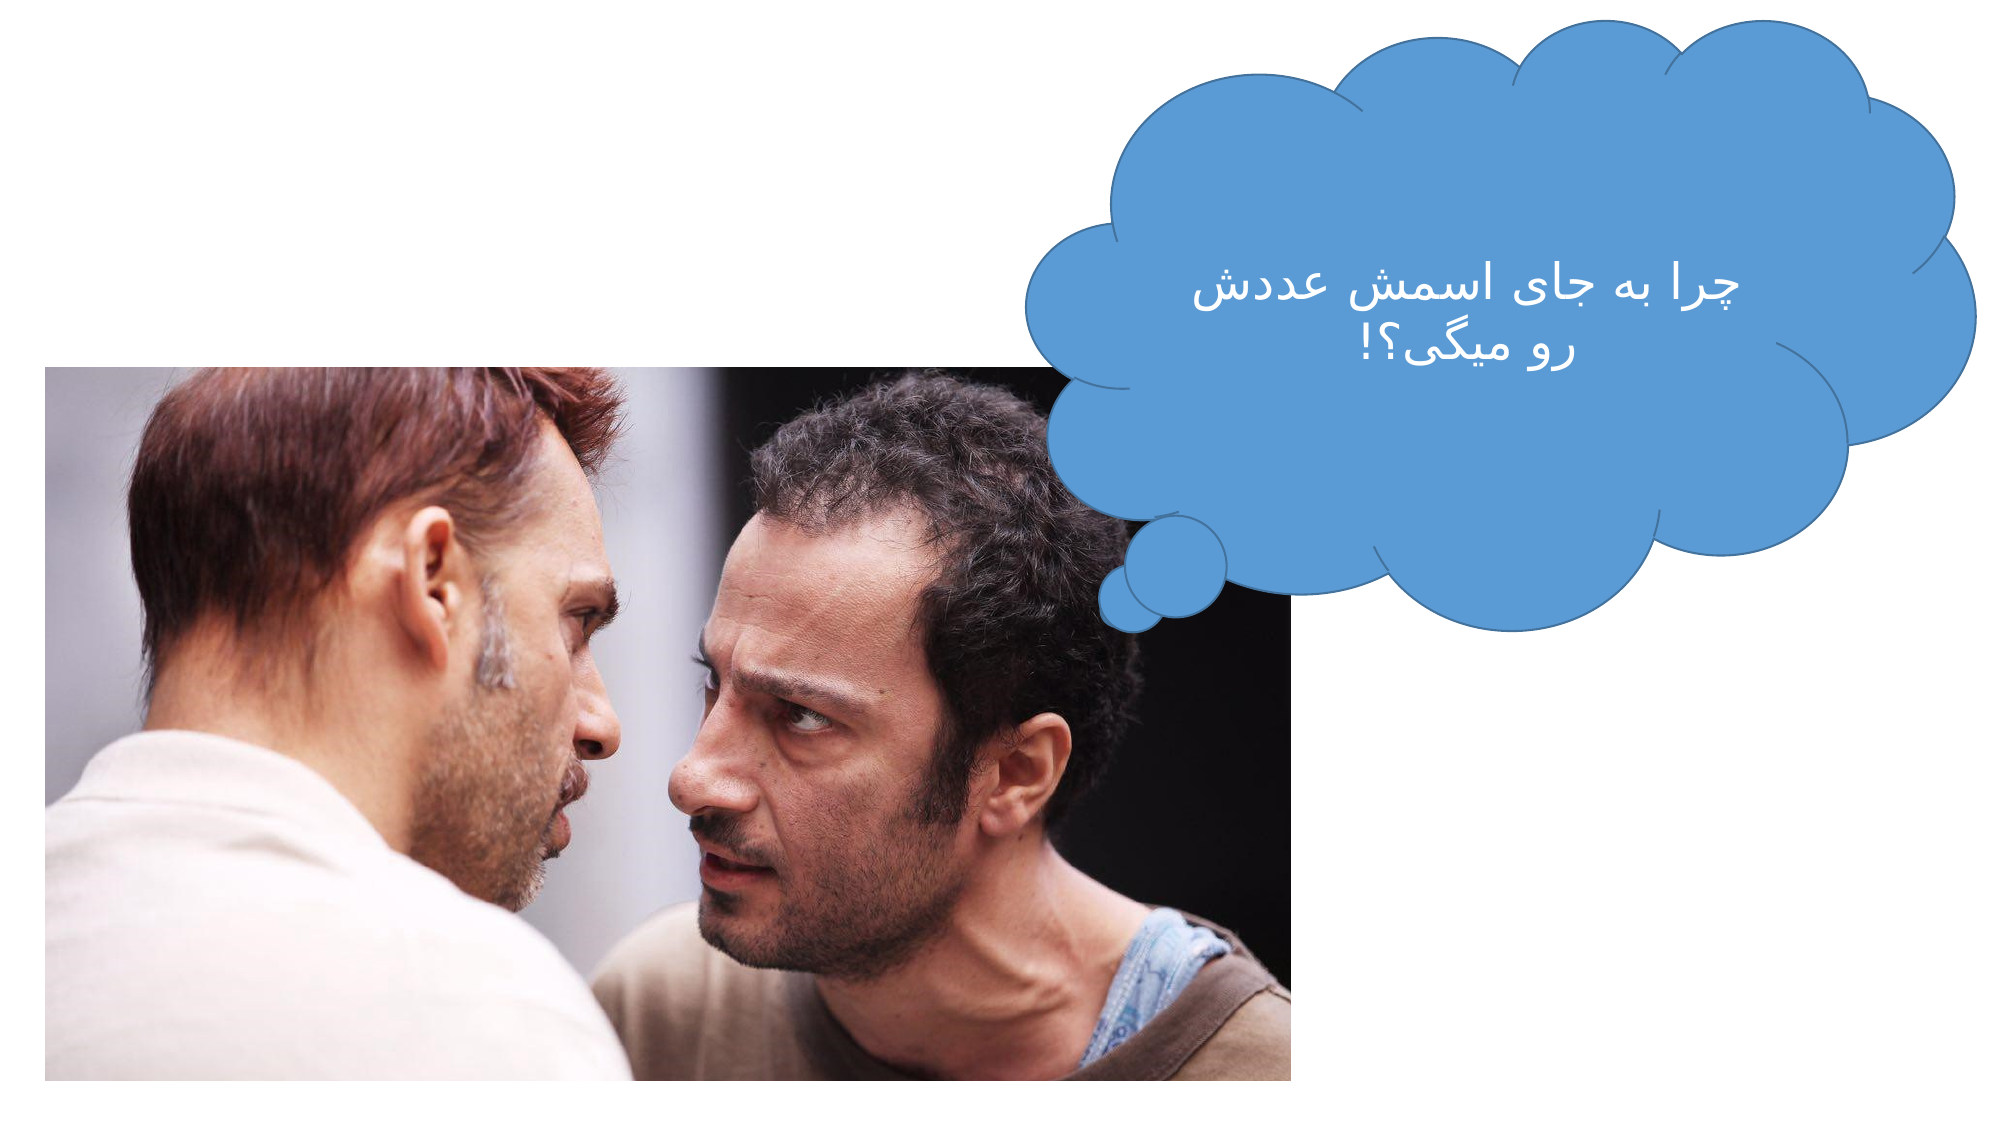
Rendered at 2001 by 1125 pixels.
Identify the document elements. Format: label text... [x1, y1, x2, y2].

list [45, 367, 1291, 1081]
text_box چرا به جای اسمش عددش رو میگی؟! [1024, 19, 1977, 633]
